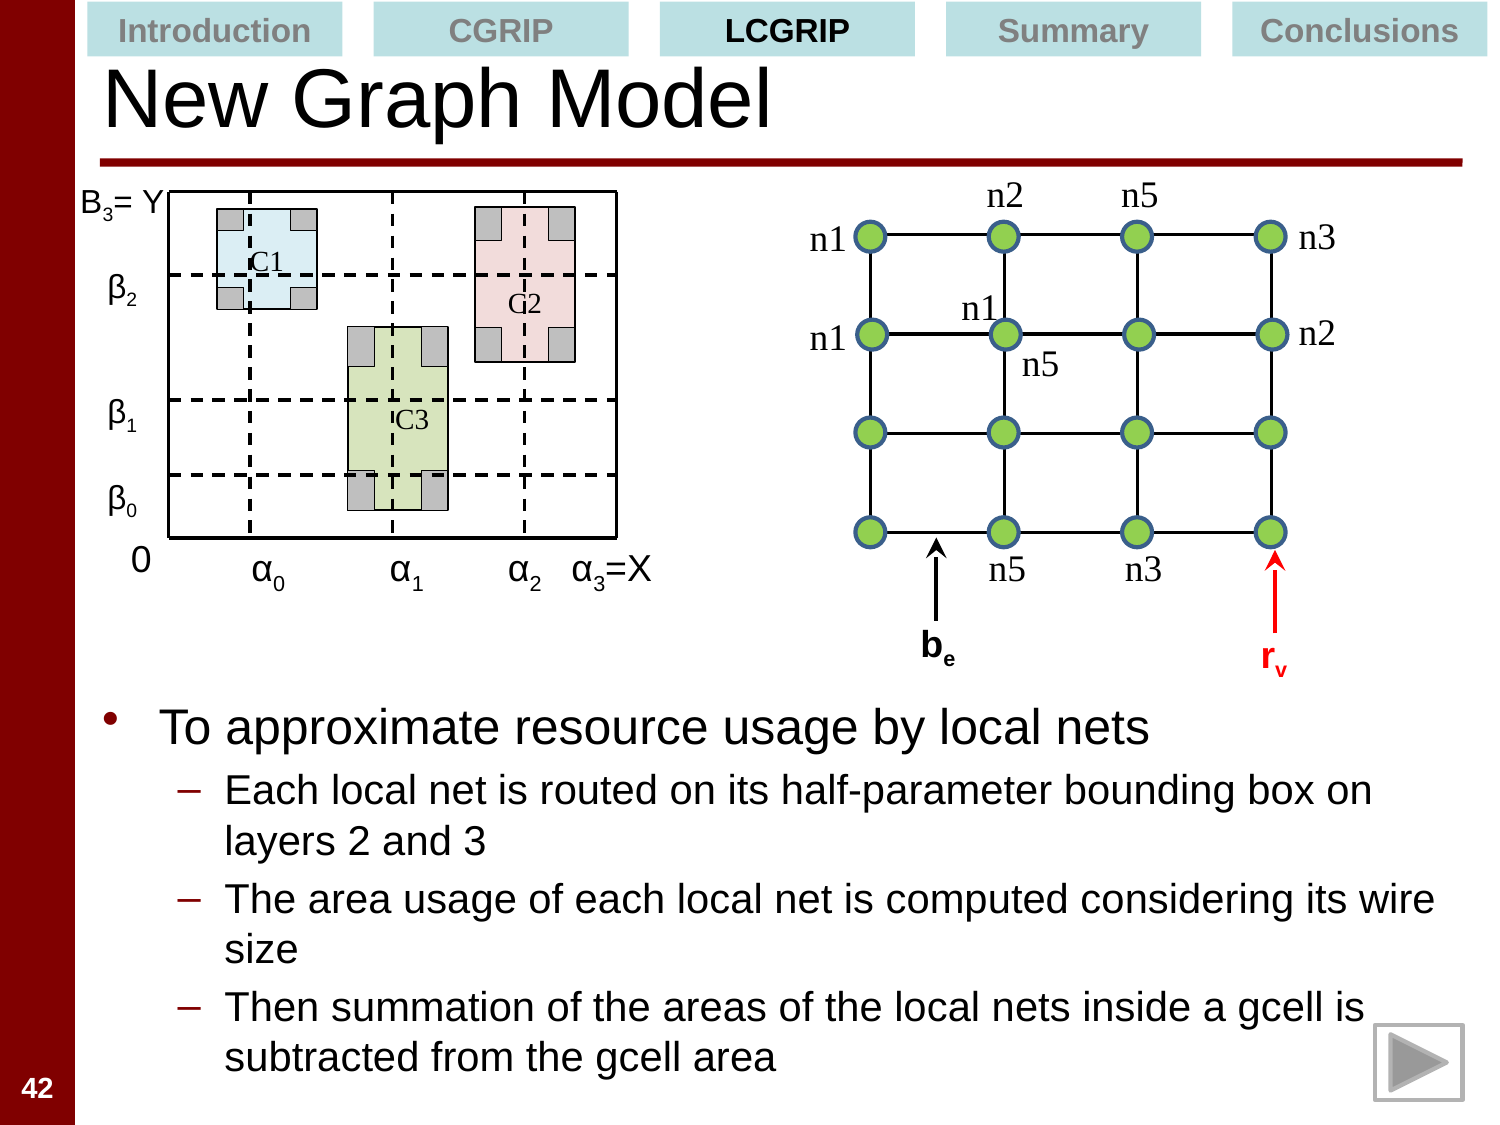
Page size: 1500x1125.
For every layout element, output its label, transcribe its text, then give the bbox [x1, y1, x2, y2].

text_box [1125, 442, 1133, 447]
text_box [1124, 321, 1133, 333]
text_box n1 [794, 206, 862, 267]
text_box [1255, 518, 1286, 548]
text_box [1142, 319, 1154, 333]
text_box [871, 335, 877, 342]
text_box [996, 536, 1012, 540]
text_box n2 [971, 162, 1039, 223]
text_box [989, 434, 1003, 445]
text_box [862, 321, 866, 349]
text_box LCGRIP [659, 1, 915, 57]
text_box [1009, 418, 1019, 432]
text_box [855, 418, 866, 447]
text_box Introduction [87, 1, 343, 57]
text_box [1255, 418, 1266, 447]
text_box CGRIP [373, 1, 629, 57]
text_box [874, 418, 886, 432]
text_box [868, 531, 877, 538]
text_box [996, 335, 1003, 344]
text_box [990, 243, 999, 251]
text_box CGRIP [1005, 236, 1019, 244]
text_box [1139, 434, 1152, 443]
text_box [874, 243, 884, 252]
text_box [1276, 320, 1283, 350]
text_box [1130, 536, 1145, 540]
text_box [1256, 221, 1283, 251]
text_box n5 [1106, 162, 1174, 223]
text_box [1122, 223, 1152, 233]
text_box [1276, 418, 1286, 447]
text_box [874, 517, 886, 532]
text_box [855, 517, 882, 548]
text_box n5 [1009, 342, 1075, 392]
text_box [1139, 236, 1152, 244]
text_box [992, 342, 999, 348]
text_box [989, 223, 1019, 233]
text_box CGRIP [988, 236, 1003, 244]
text_box n1 [794, 305, 862, 365]
text_box [874, 319, 887, 333]
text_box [63, 172, 683, 598]
text_box n3 [1283, 204, 1351, 265]
text_box n5 [973, 542, 1041, 597]
text_box [1126, 342, 1133, 349]
text_box [1142, 342, 1153, 350]
text_box Conclusions [1232, 1, 1488, 57]
text_box [1257, 321, 1266, 349]
text_box [988, 518, 999, 532]
text_box Summary [946, 1, 1202, 57]
text_box rv [1245, 623, 1303, 687]
text_box n3 [1110, 542, 1178, 597]
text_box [1005, 434, 1018, 445]
text_box [1142, 243, 1151, 251]
text_box [874, 442, 882, 448]
list To approximate resource usage by local nets Each local net is routed on its half-parameter bounding box on layers 2 and 3 The area usage of each local net is computed considering its wire size Then summation of the areas of the local nets inside a gcell is subtracted from the gcell area [87, 687, 1463, 1063]
text_box [874, 342, 886, 350]
text_box [1123, 243, 1133, 252]
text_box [1122, 434, 1137, 445]
text_box n1 [1009, 275, 1014, 331]
text_box be [905, 612, 971, 679]
title New Graph Model [87, 12, 1463, 175]
text_box [862, 221, 885, 251]
text_box [988, 418, 999, 432]
text_box [1142, 518, 1153, 532]
text_box LCGRIP [1122, 236, 1137, 246]
text_box [1009, 518, 1019, 532]
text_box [871, 434, 885, 443]
text_box [1373, 1023, 1465, 1102]
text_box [1130, 335, 1137, 344]
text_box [1139, 335, 1145, 343]
text_box [1122, 517, 1133, 532]
text_box n1 [946, 275, 999, 333]
text_box [1014, 322, 1021, 331]
text_box [1009, 243, 1018, 251]
text_box n2 [1283, 300, 1351, 361]
text_box [1142, 418, 1152, 432]
text_box [1122, 418, 1133, 432]
